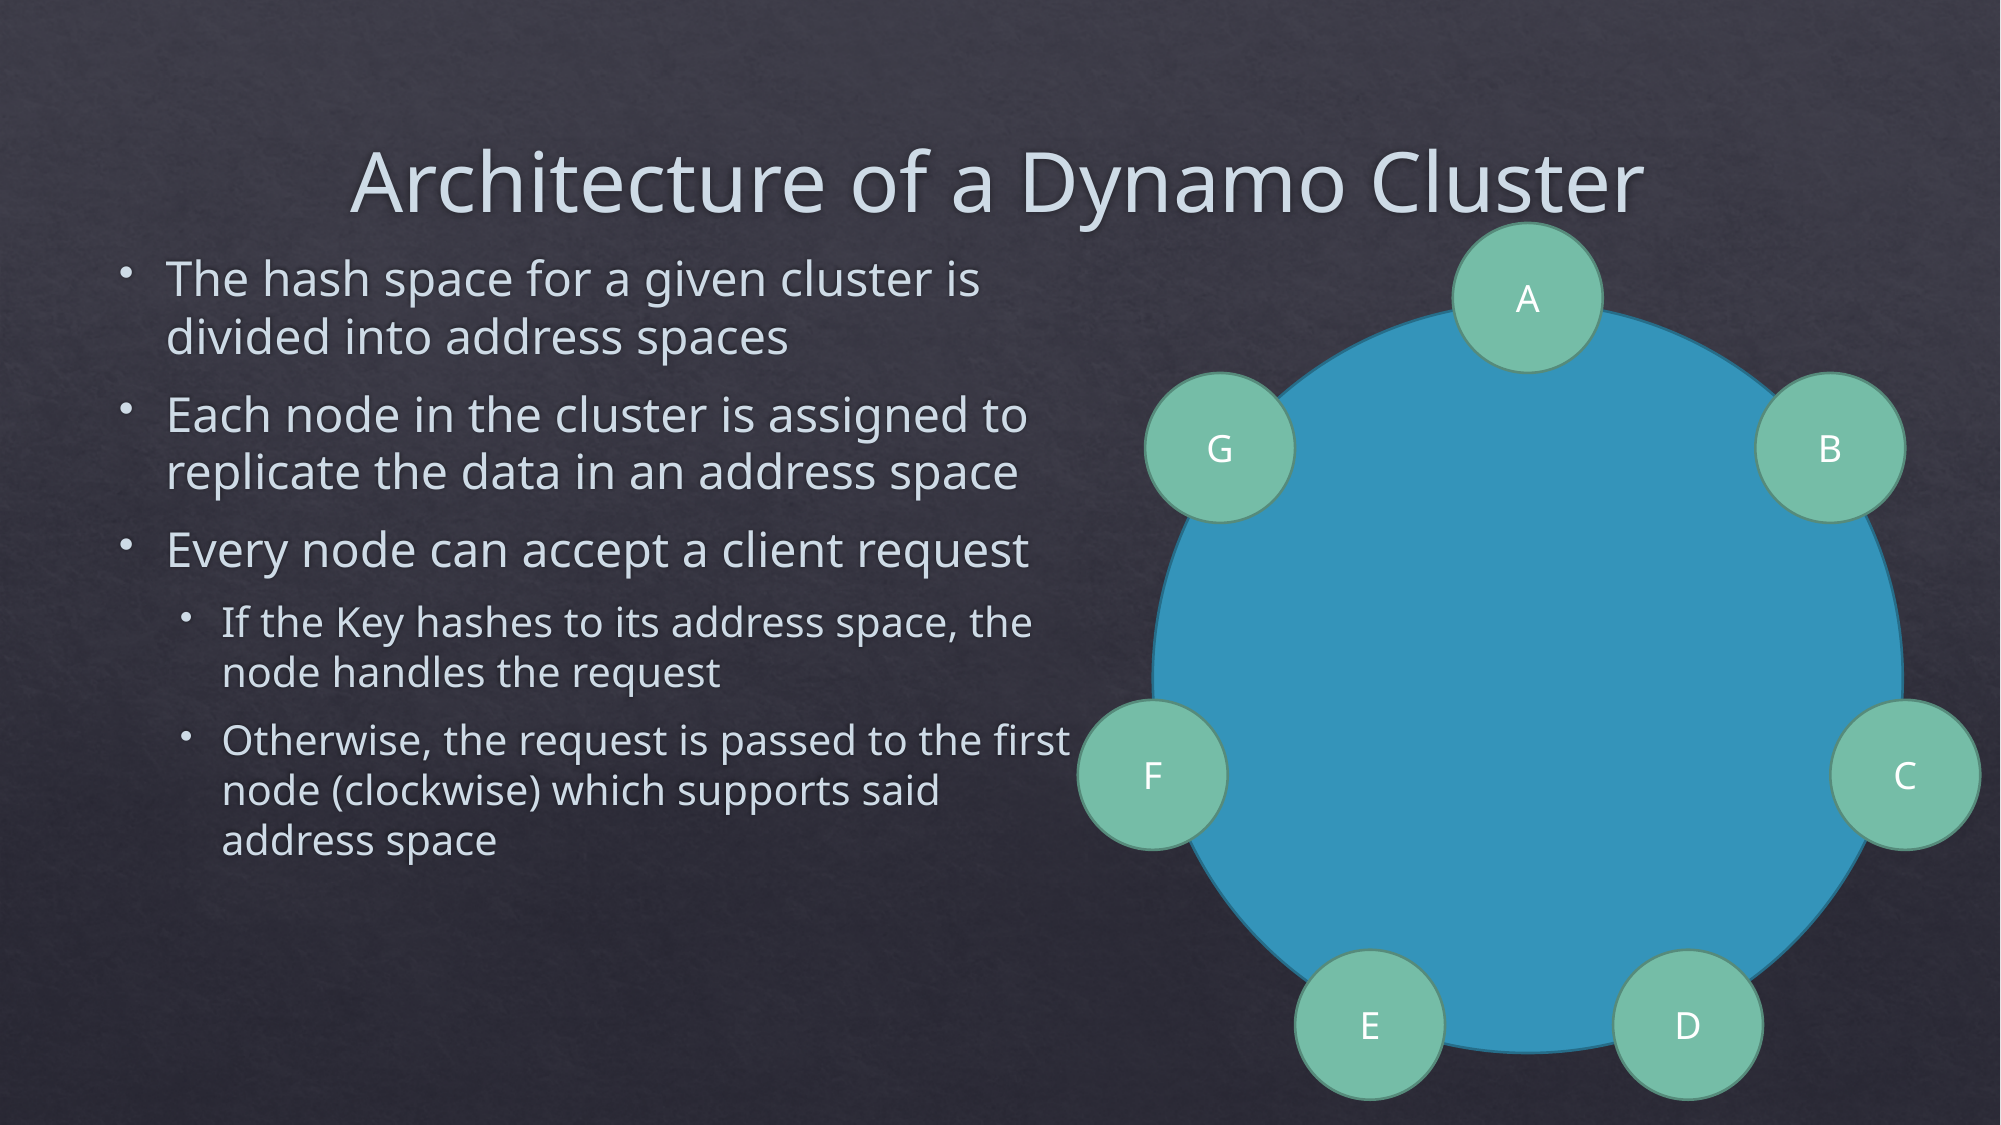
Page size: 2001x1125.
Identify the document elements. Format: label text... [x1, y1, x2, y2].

list The hash space for a given cluster is divided into address spaces Each node in the cluster is assigned to replicate the data in an address space Every node can accept a client request If the Key hashes to its address space, the node handles the request Otherwise, the request is passed to the first node (clockwise) which supports said address space [100, 240, 1069, 955]
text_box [1077, 222, 1981, 1100]
title Architecture of a Dynamo Cluster [149, 99, 1849, 237]
